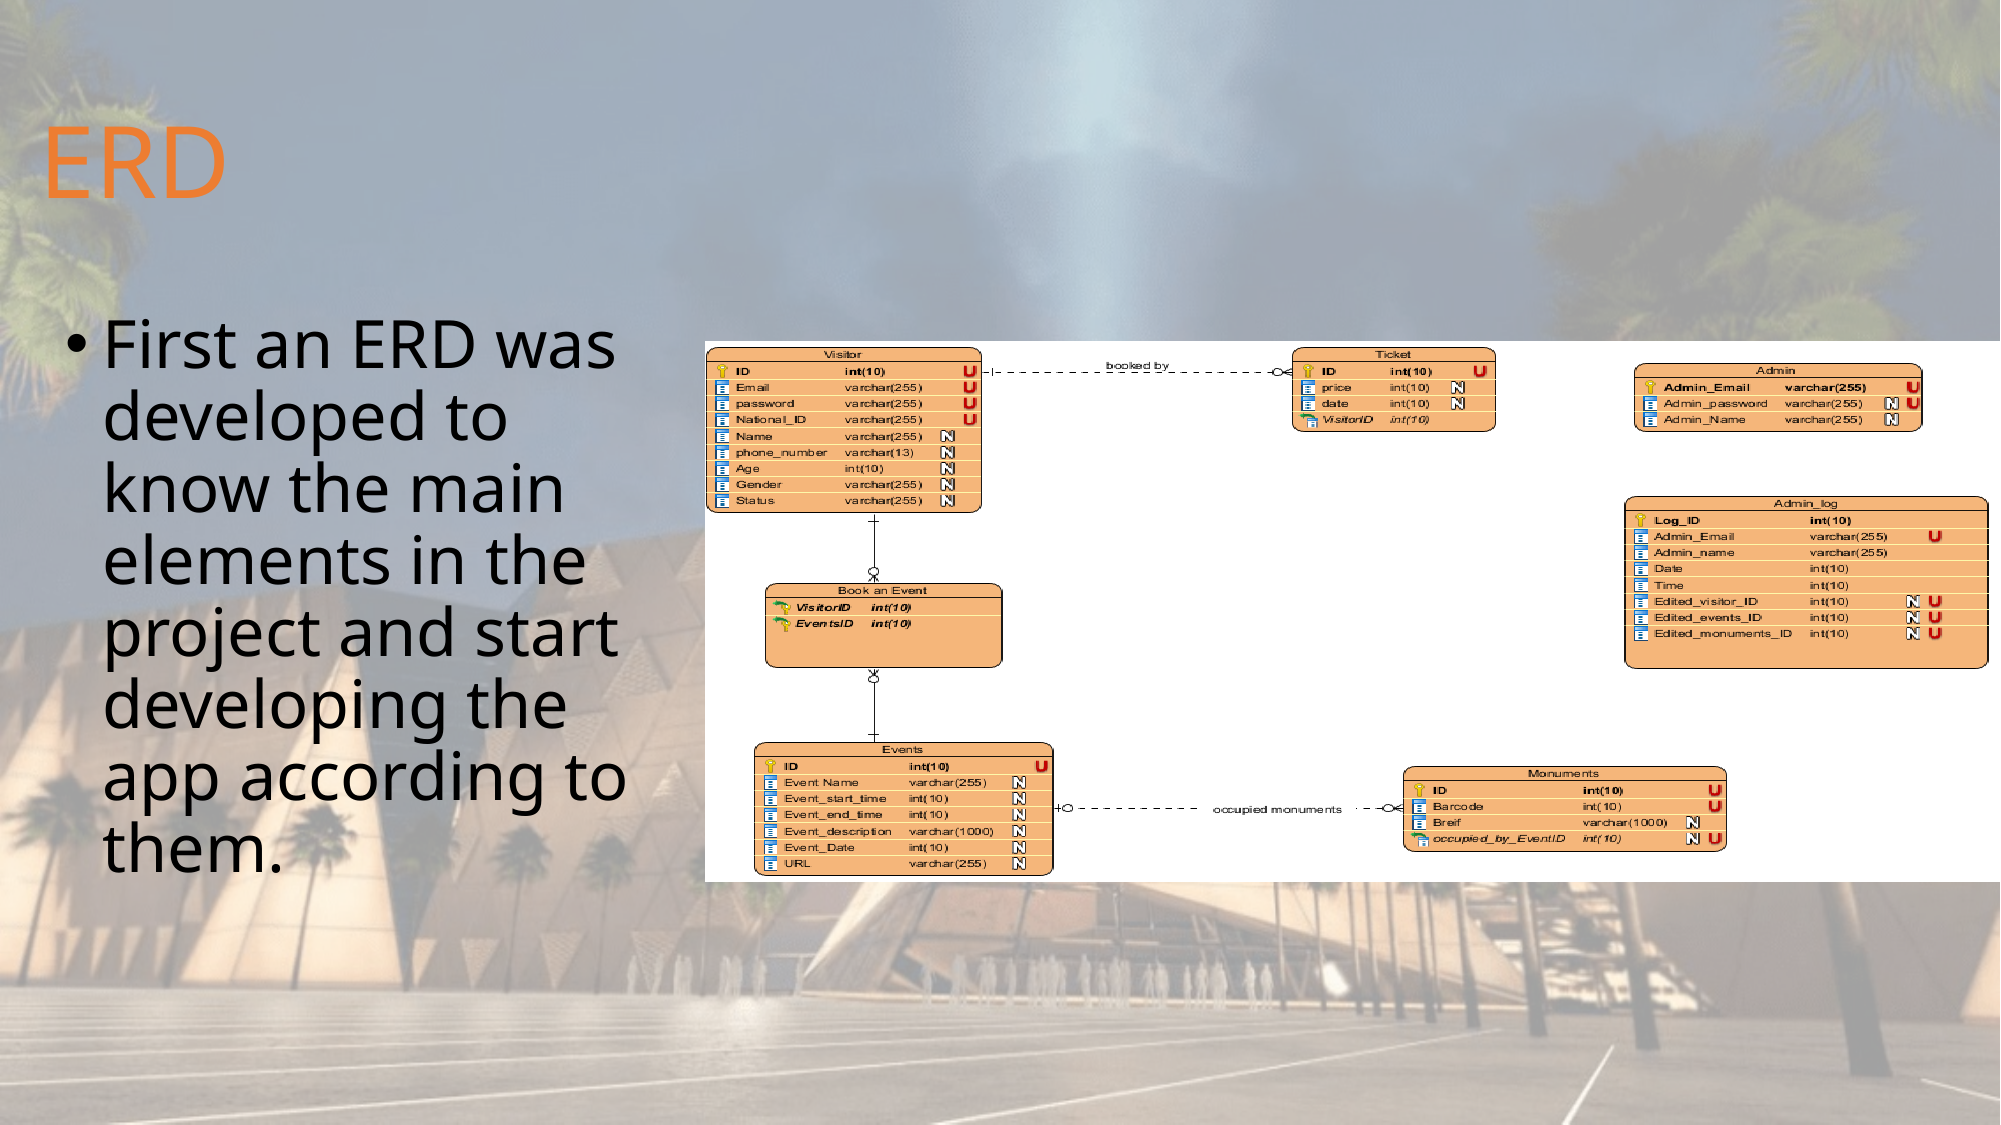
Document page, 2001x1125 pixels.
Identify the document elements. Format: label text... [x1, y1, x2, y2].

title ERD [24, 57, 1750, 275]
list First an ERD was developed to know the main elements in the project and start developing the app according to them. [50, 303, 680, 1017]
picture [704, 341, 2000, 882]
